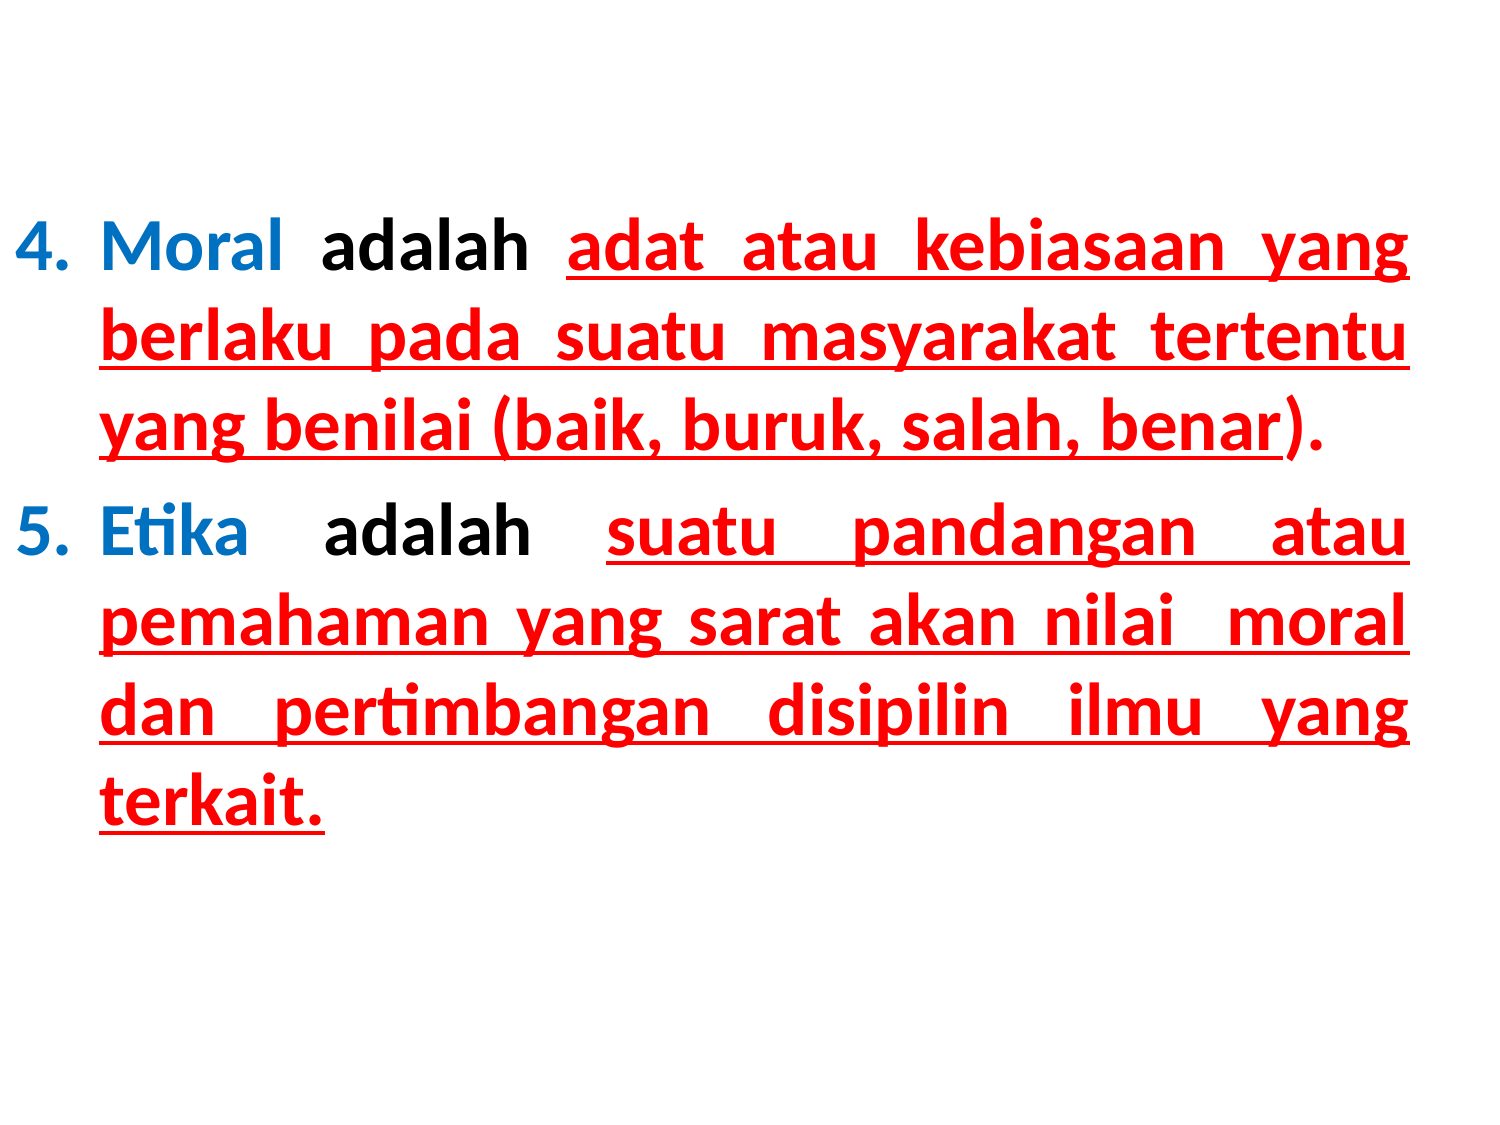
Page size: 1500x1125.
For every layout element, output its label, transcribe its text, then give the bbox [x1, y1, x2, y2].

list Moral adalah adat atau kebiasaan yang berlaku pada suatu masyarakat tertentu yang benilai (baik, buruk, salah, benar). Etika adalah suatu pandangan atau pemahaman yang sarat akan nilai moral dan pertimbangan disipilin ilmu yang terkait. [0, 0, 1425, 1125]
